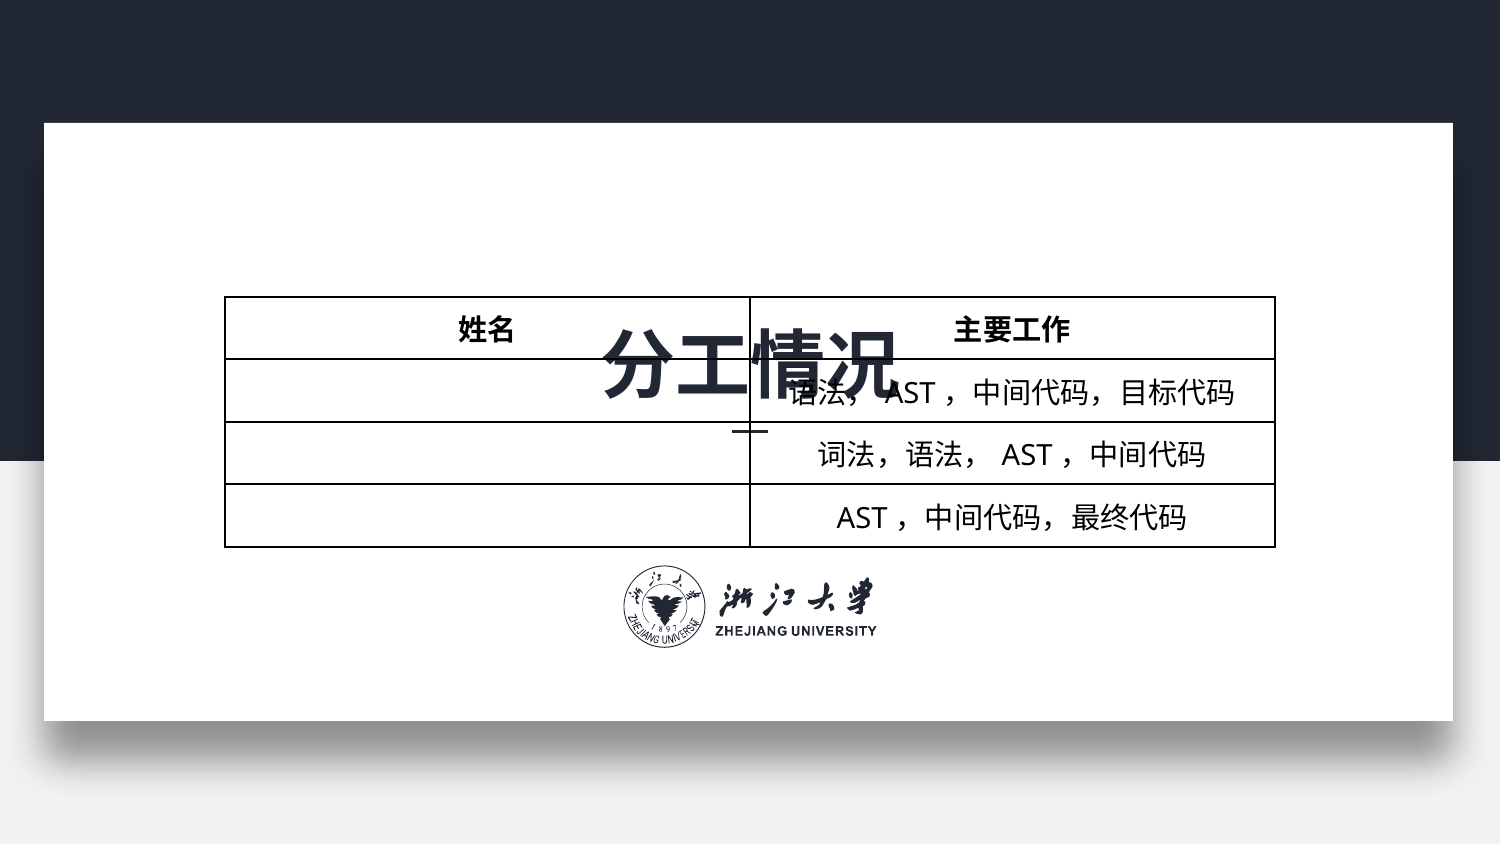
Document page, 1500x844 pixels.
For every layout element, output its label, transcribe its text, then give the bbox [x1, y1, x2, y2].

text_box [0, 0, 1500, 462]
table_cell [226, 360, 749, 421]
table_cell [226, 423, 749, 483]
table_cell AST，中间代码，最终代码 [751, 485, 1274, 546]
text_box [43, 122, 1454, 722]
table_cell 词法，语法，AST，中间代码 [751, 423, 1274, 483]
table_cell [226, 485, 749, 546]
table_cell 语法，AST，中间代码，目标代码 [751, 360, 1274, 421]
table_header 姓名 [226, 298, 749, 358]
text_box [623, 565, 877, 648]
table_header 主要工作 [751, 298, 1274, 358]
